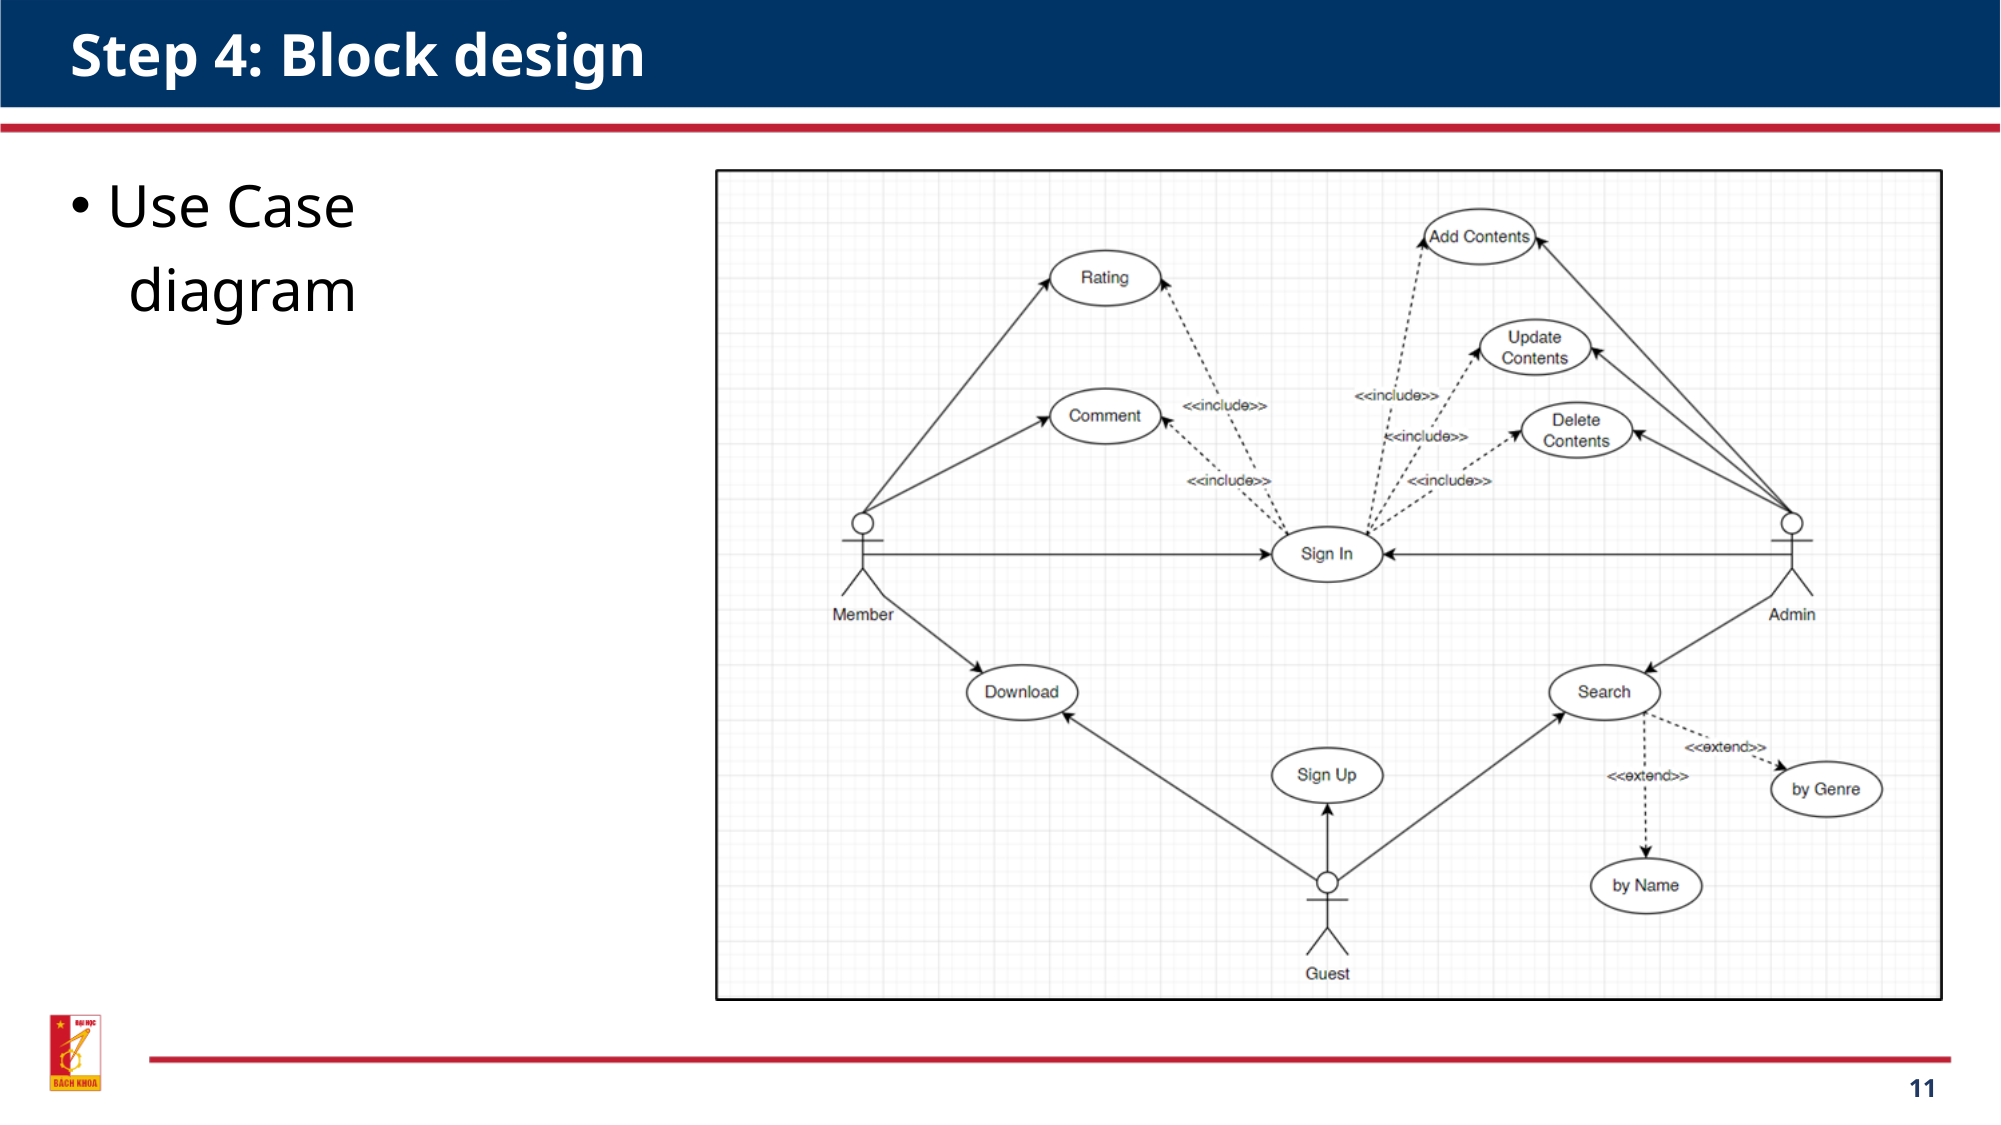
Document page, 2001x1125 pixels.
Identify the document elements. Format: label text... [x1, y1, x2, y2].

slide_number 11 [1502, 1065, 1953, 1125]
picture [0, 0, 2001, 1125]
title Step 4: Block design [55, 18, 1945, 90]
list Use Case diagram [55, 169, 715, 980]
